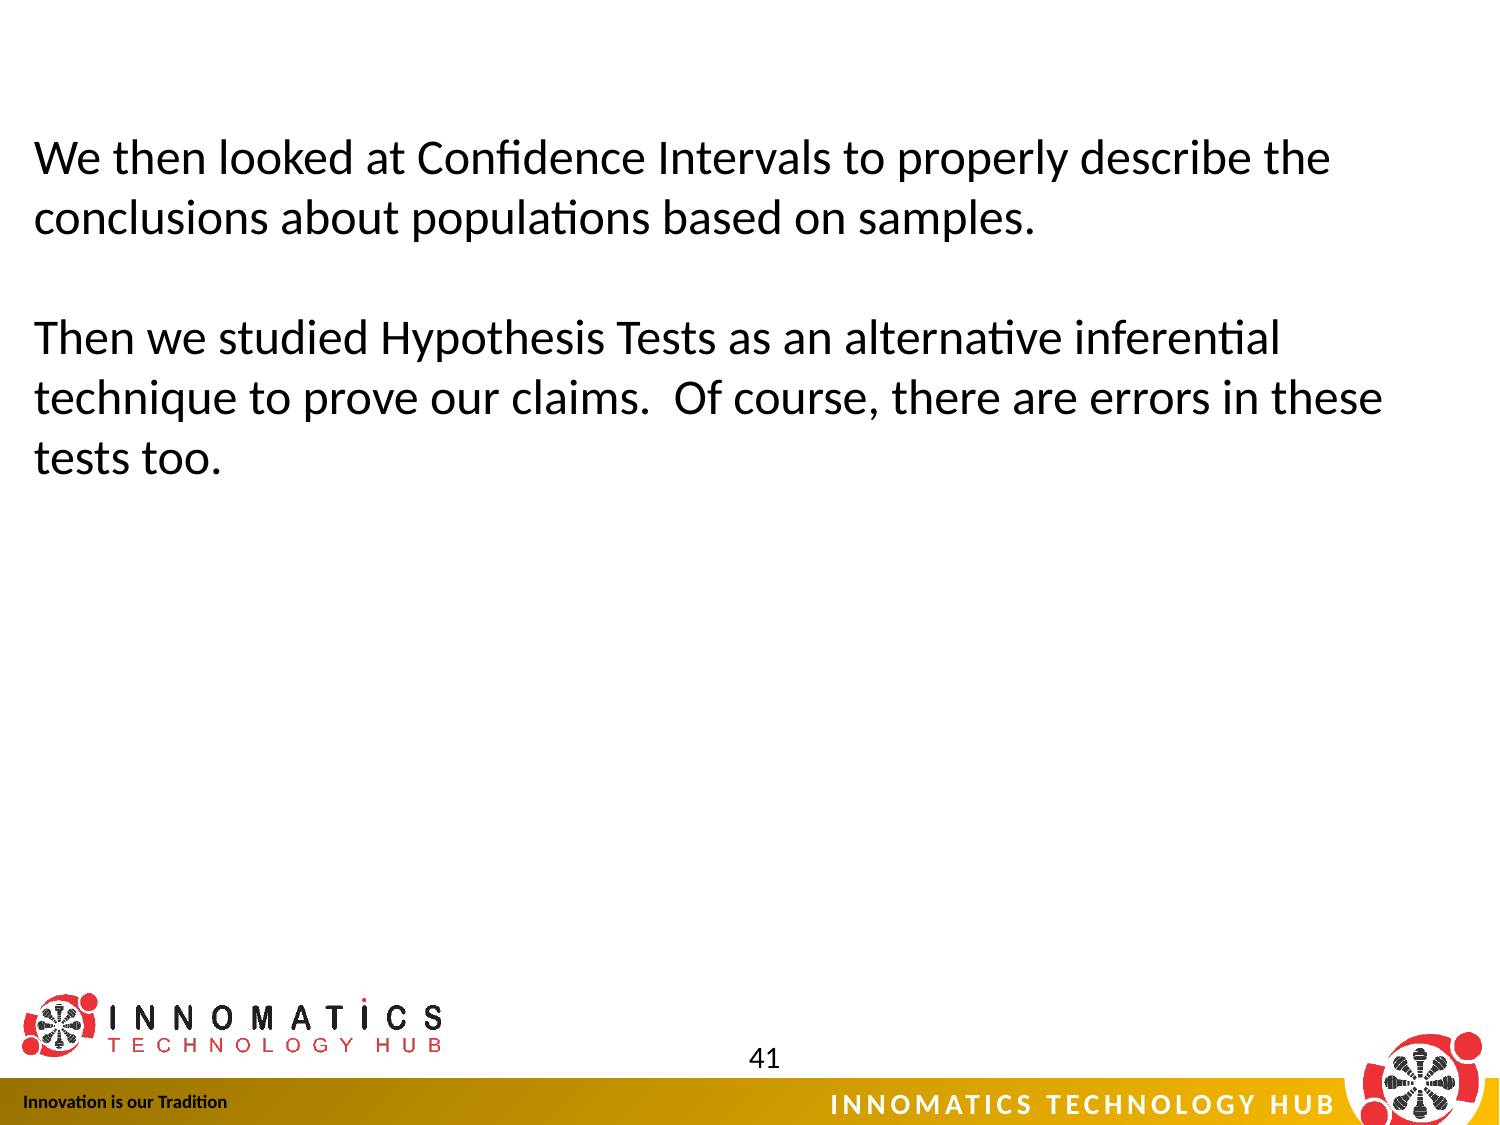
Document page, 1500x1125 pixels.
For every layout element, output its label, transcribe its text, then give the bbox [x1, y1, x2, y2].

text_box We then looked at Confidence Intervals to properly describe the conclusions about populations based on samples. Then we studied Hypothesis Tests as an alternative inferential technique to prove our claims. Of course, there are errors in these tests too. [19, 117, 1478, 493]
picture [1360, 1032, 1484, 1125]
picture [22, 993, 441, 1057]
